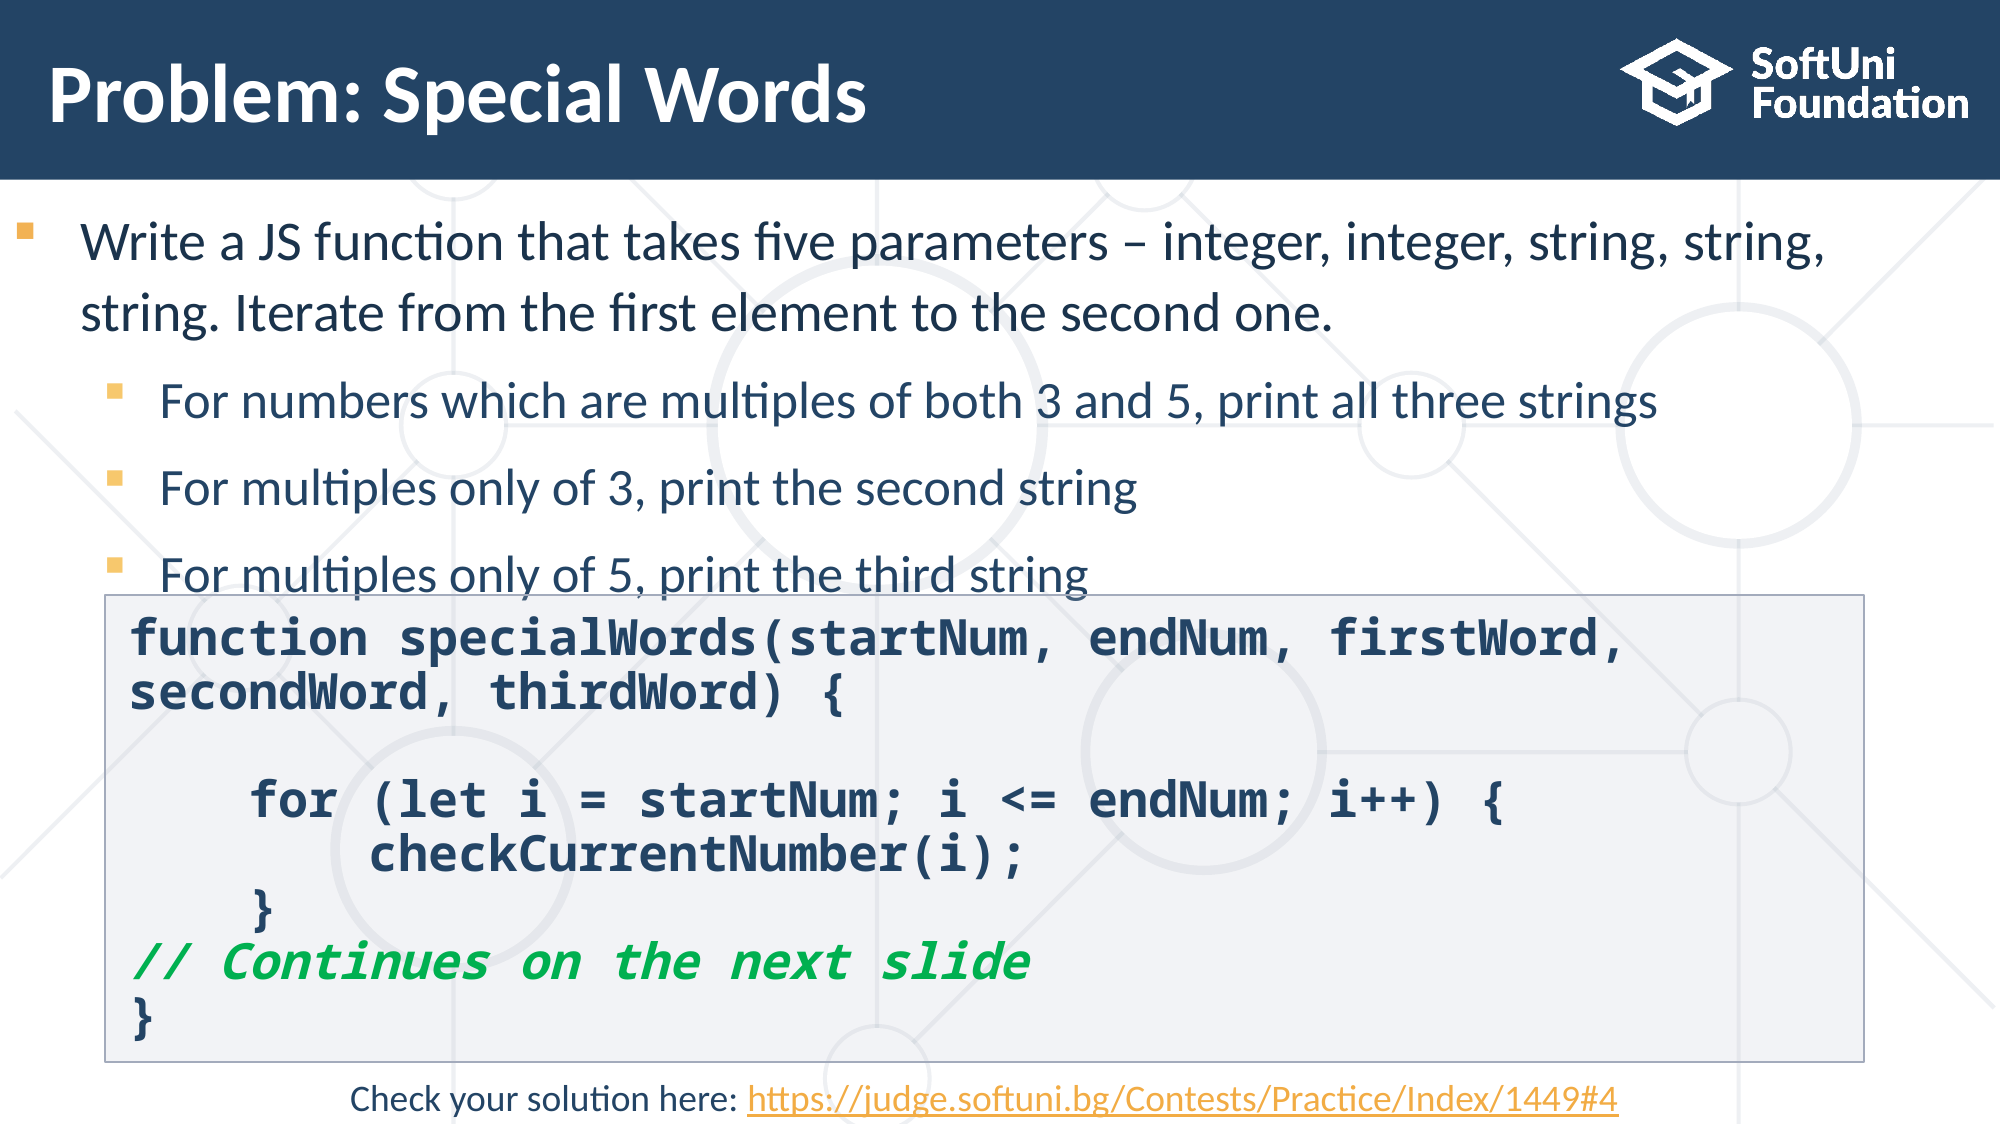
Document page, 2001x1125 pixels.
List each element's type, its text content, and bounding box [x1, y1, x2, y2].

list Write a JS function that takes five parameters – integer, integer, string, string, string. Iterate from the first element to the second one. For numbers which are multiples of both 3 and 5, print all three strings For multiples only of 3, print the second string For multiples only of 5, print the third string [0, 195, 1906, 619]
title Problem: Special Words [31, 16, 1641, 162]
text_box function specialWords(startNum, endNum, firstWord, secondWord, thirdWord) { for (let i = startNum; i <= endNum; i++) { checkCurrentNumber(i); } // Continues on the next slide } [104, 594, 1864, 1062]
picture [1641, 38, 1968, 126]
text_box Check your solution here: https://judge.softuni.bg/Contests/Practice/Index/1449#4 [320, 1066, 1649, 1125]
